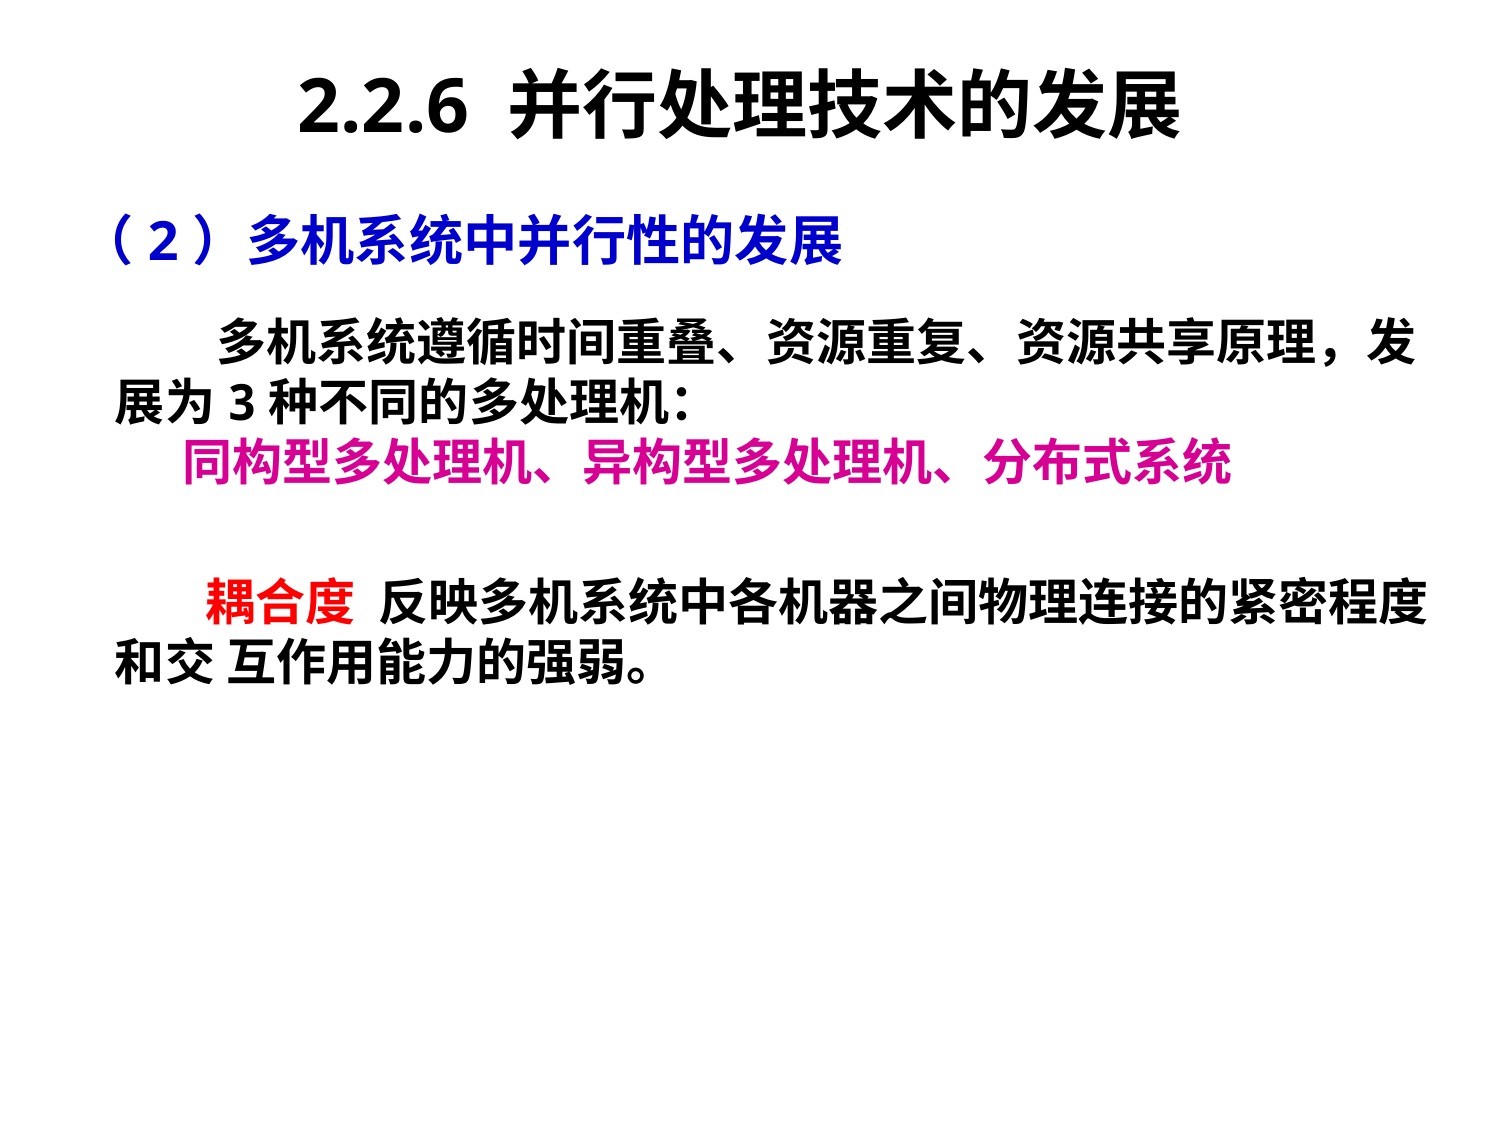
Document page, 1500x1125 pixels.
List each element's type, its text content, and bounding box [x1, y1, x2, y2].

list 多机系统遵循时间重叠、资源重复、资源共享原理，发展为3种不同的多处理机： 同构型多处理机、异构型多处理机、分布式系统 耦合度 反映多机系统中各机器之间物理连接的紧密程度和交 互作用能力的强弱。 [99, 302, 1459, 811]
text_box （2）多机系统中并行性的发展 [64, 198, 1459, 279]
title 2.2.6 并行处理技术的发展 [64, 8, 1415, 197]
